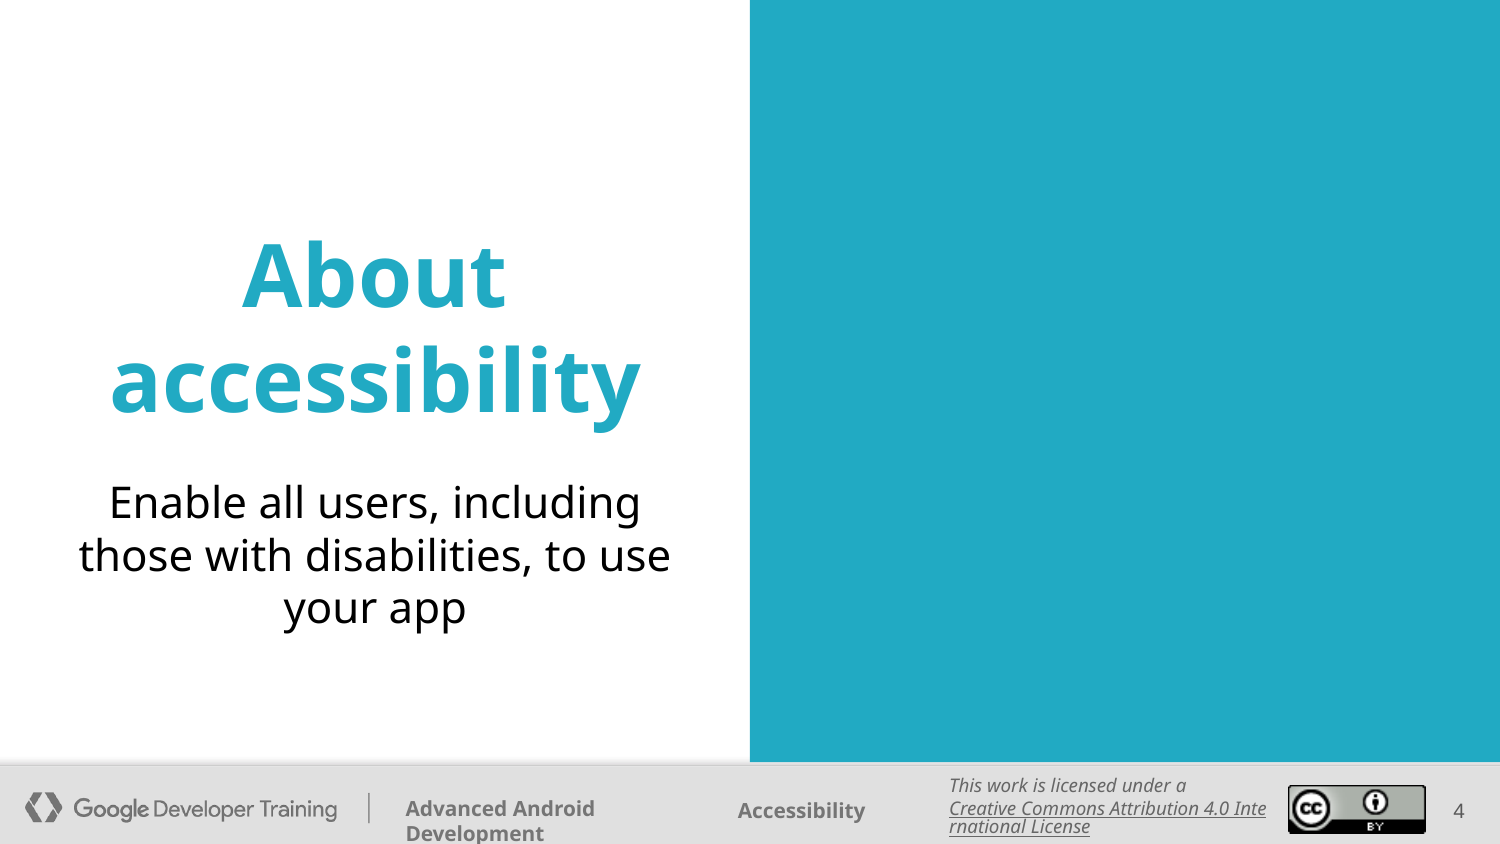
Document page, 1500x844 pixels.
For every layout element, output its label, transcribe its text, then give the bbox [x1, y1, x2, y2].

subtitle Enable all users, including those with disabilities, to use your app [43, 459, 708, 663]
picture [0, 0, 1500, 844]
title About accessibility [43, 202, 708, 446]
slide_number ‹#› [1389, 777, 1480, 842]
